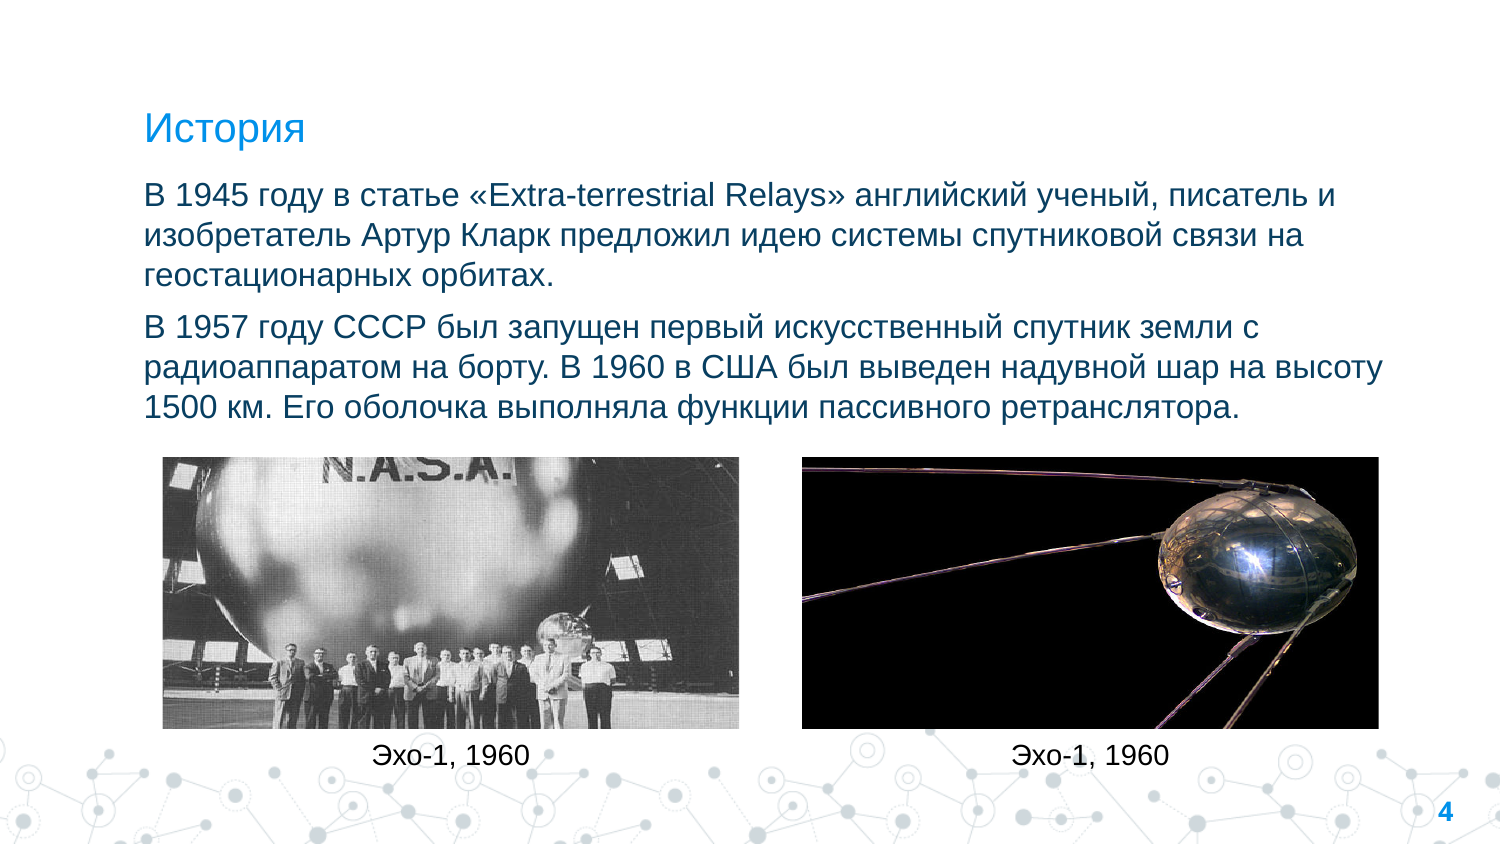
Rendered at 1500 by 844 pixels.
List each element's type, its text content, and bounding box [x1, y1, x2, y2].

text_box Эхо-1, 1960 [996, 737, 1185, 779]
text_box Эхо-1, 1960 [356, 737, 546, 779]
slide_number 4 [1378, 779, 1469, 844]
text_box В 1945 году в статье «Extra-terrestrial Relays» английский ученый, писатель и изобретатель Артур Кларк предложил идею системы спутниковой связи на геостационарных орбитах. В 1957 году СССР был запущен первый искусственный спутник земли с радиоаппаратом на борту. В 1960 в США был выведен надувной шар на высоту 1500 км. Его оболочка выполняла функции пассивного ретранслятора. [128, 165, 1461, 433]
picture [0, 0, 1500, 844]
title История [128, 50, 1372, 165]
